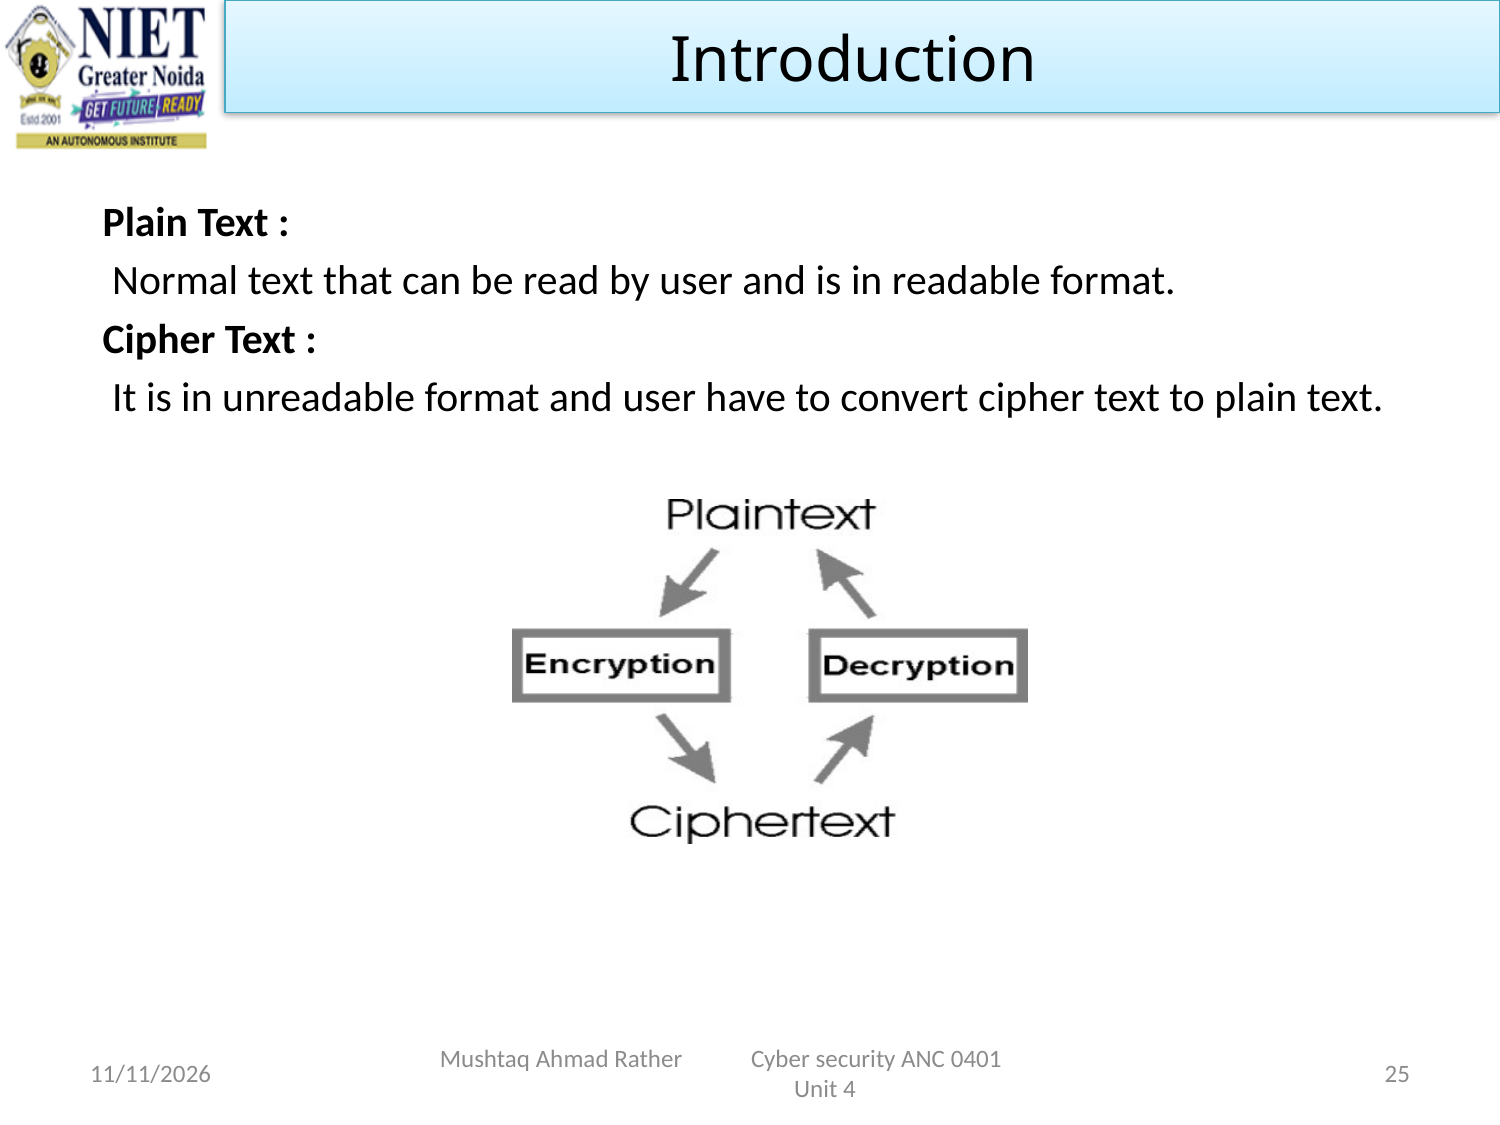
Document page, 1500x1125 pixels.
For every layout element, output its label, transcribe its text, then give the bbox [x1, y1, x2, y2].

slide_number 25 [1238, 1042, 1425, 1103]
footer Mushtaq Ahmad Rather Cyber security ANC 0401 Unit 4 [412, 1042, 1238, 1103]
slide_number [75, 1042, 412, 1103]
picture [0, 0, 213, 154]
list Plain Text : Normal text that can be read by user and is in readable format. Cipher Text : It is in unreadable format and user have to convert cipher text to plain text. [87, 187, 1400, 988]
picture [512, 499, 1028, 845]
text_box Introduction [224, 0, 1500, 113]
